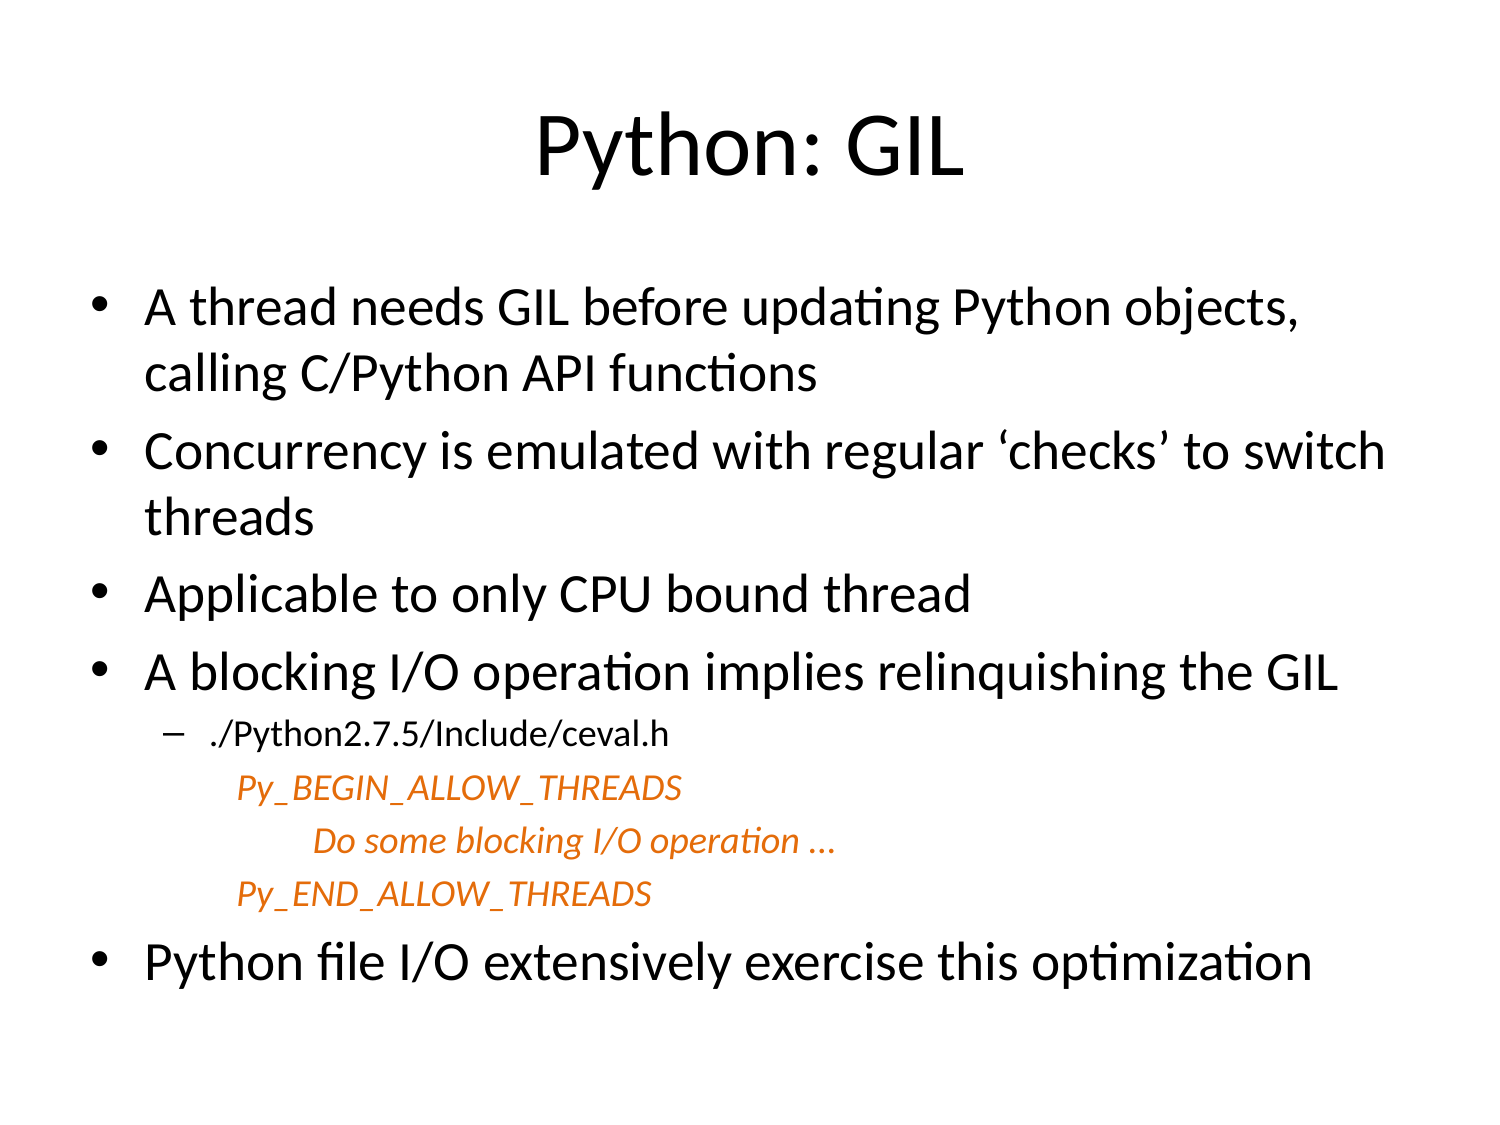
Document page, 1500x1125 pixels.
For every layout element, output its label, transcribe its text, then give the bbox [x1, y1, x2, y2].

list A thread needs GIL before updating Python objects, calling C/Python API functions Concurrency is emulated with regular ‘checks’ to switch threads Applicable to only CPU bound thread A blocking I/O operation implies relinquishing the GIL ./Python2.7.5/Include/ceval.h Py_BEGIN_ALLOW_THREADS Do some blocking I/O operation ... Py_END_ALLOW_THREADS Python file I/O extensively exercise this optimization [75, 262, 1425, 1005]
title Python: GIL [75, 45, 1425, 233]
